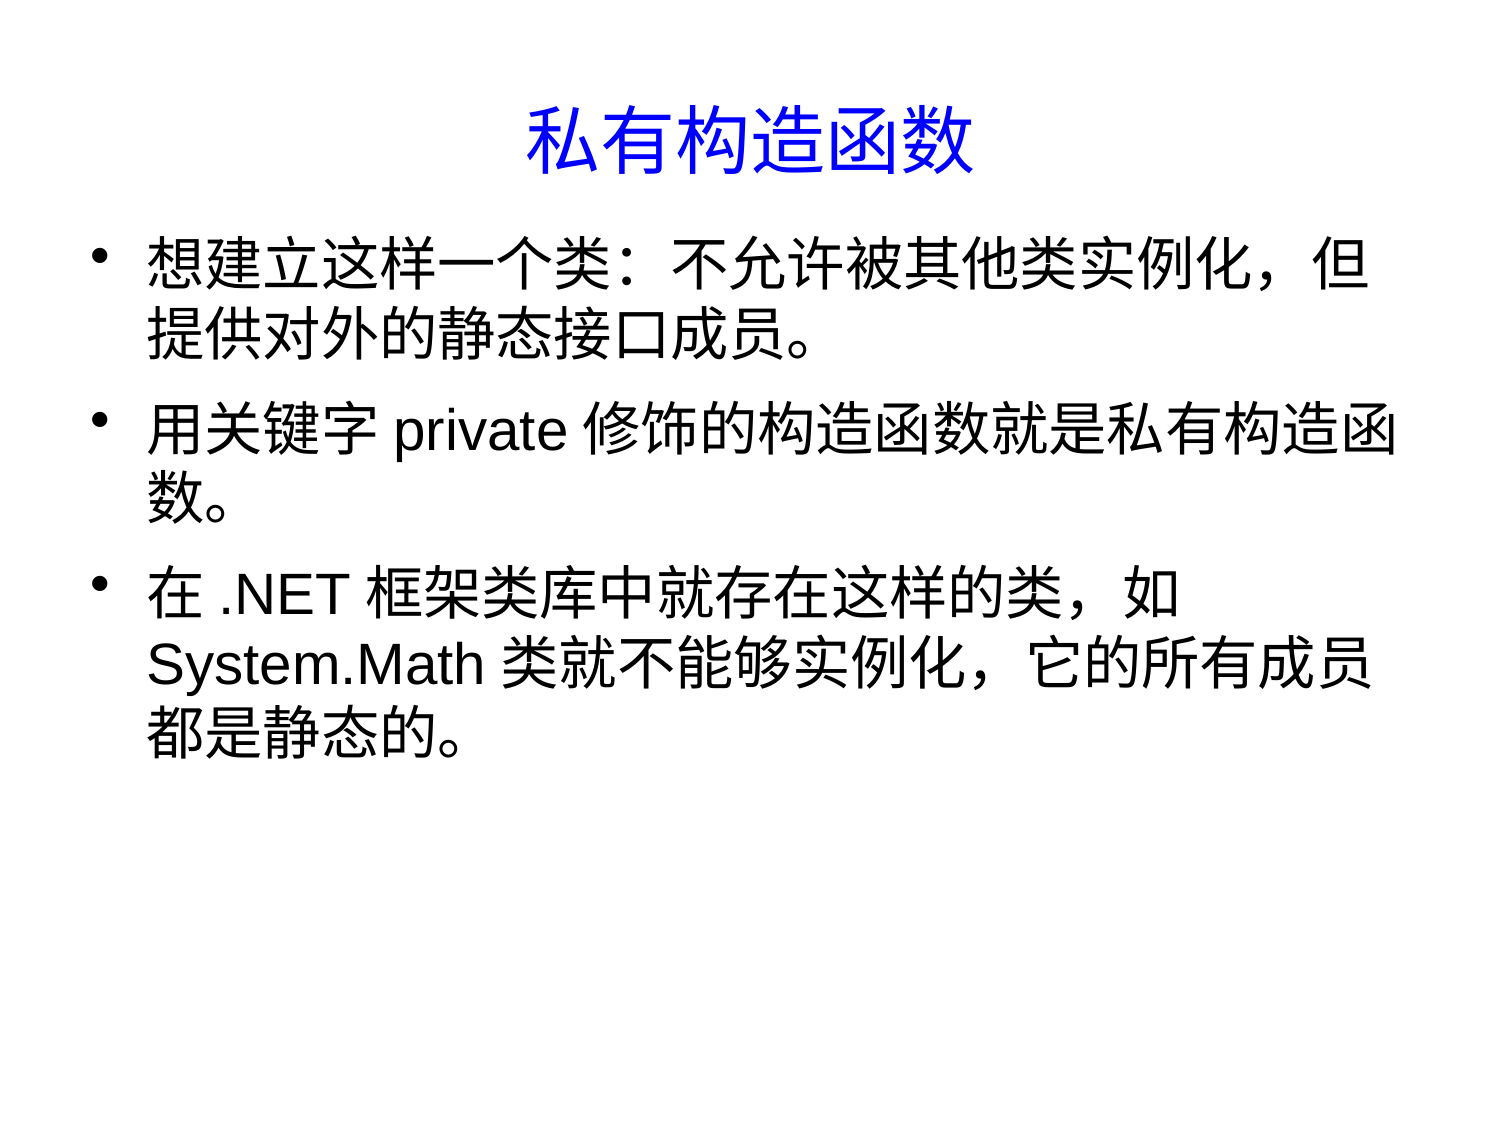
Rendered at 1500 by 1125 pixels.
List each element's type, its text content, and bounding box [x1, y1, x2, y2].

list 想建立这样一个类：不允许被其他类实例化，但提供对外的静态接口成员。 用关键字private修饰的构造函数就是私有构造函数。 在.NET框架类库中就存在这样的类，如System.Math类就不能够实例化，它的所有成员都是静态的。 [75, 220, 1425, 1005]
title 私有构造函数 [75, 45, 1425, 220]
